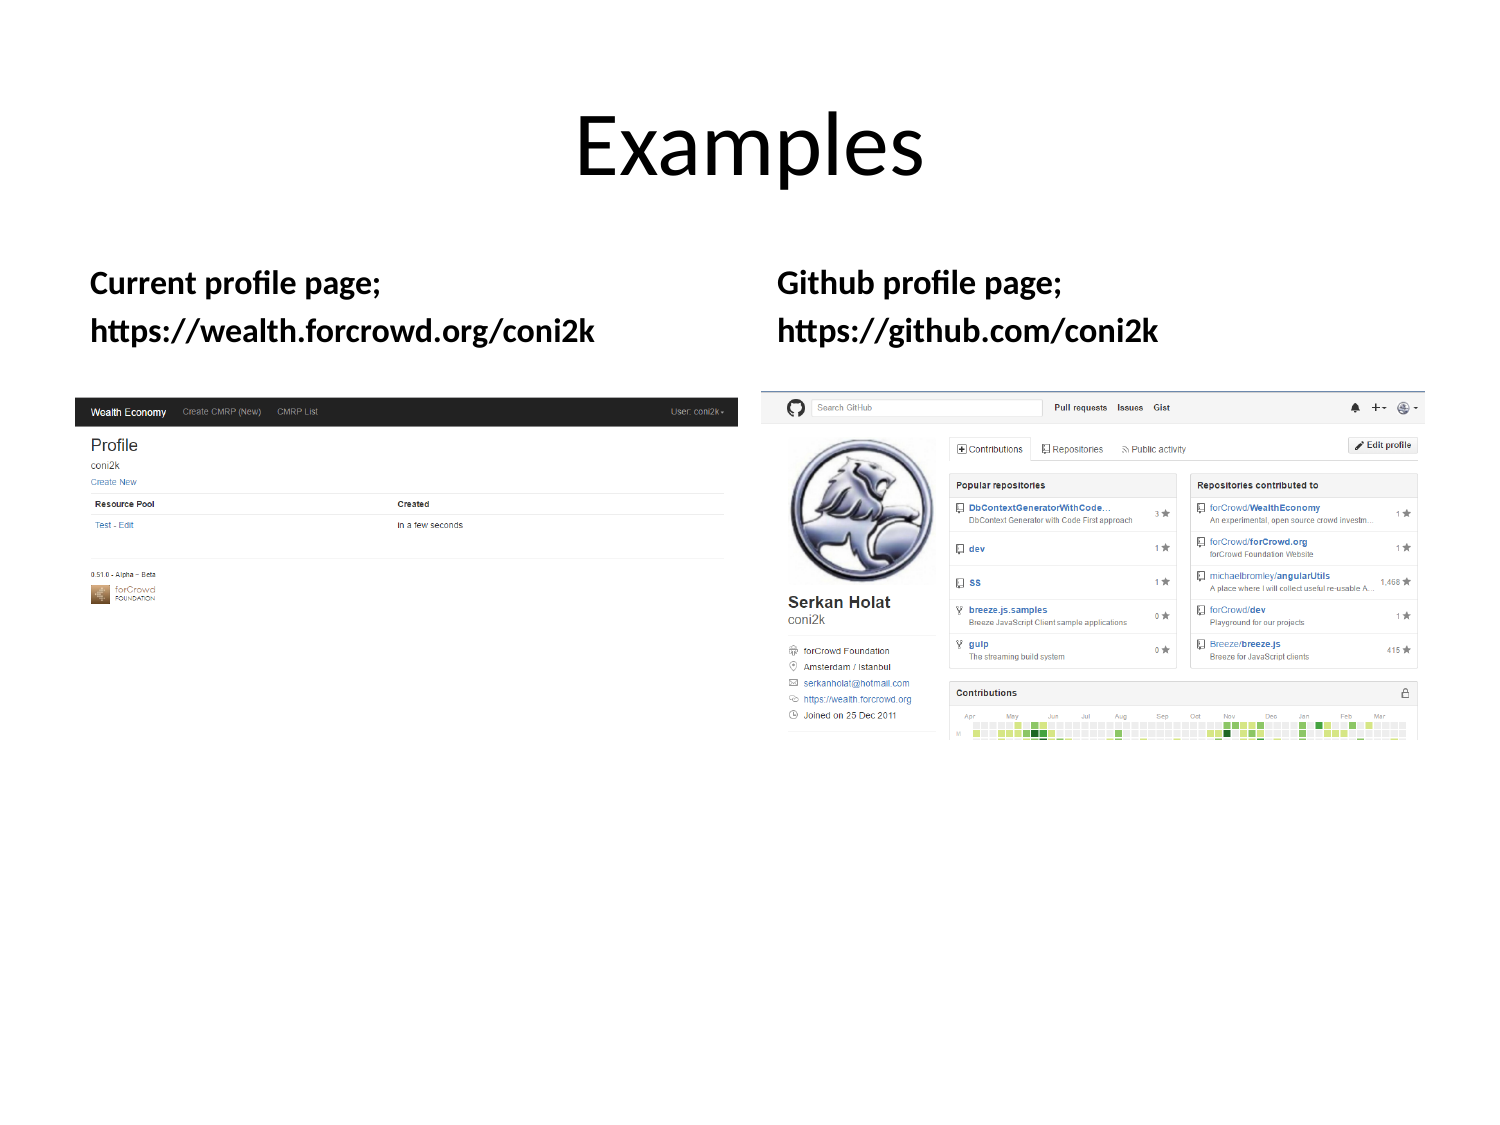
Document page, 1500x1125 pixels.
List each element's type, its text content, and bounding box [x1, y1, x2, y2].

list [74, 396, 738, 661]
list Github profile page; https://github.com/coni2k [761, 251, 1425, 357]
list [761, 390, 1426, 740]
list Current profile page; https://wealth.forcrowd.org/coni2k [75, 251, 738, 357]
title Examples [75, 45, 1425, 233]
